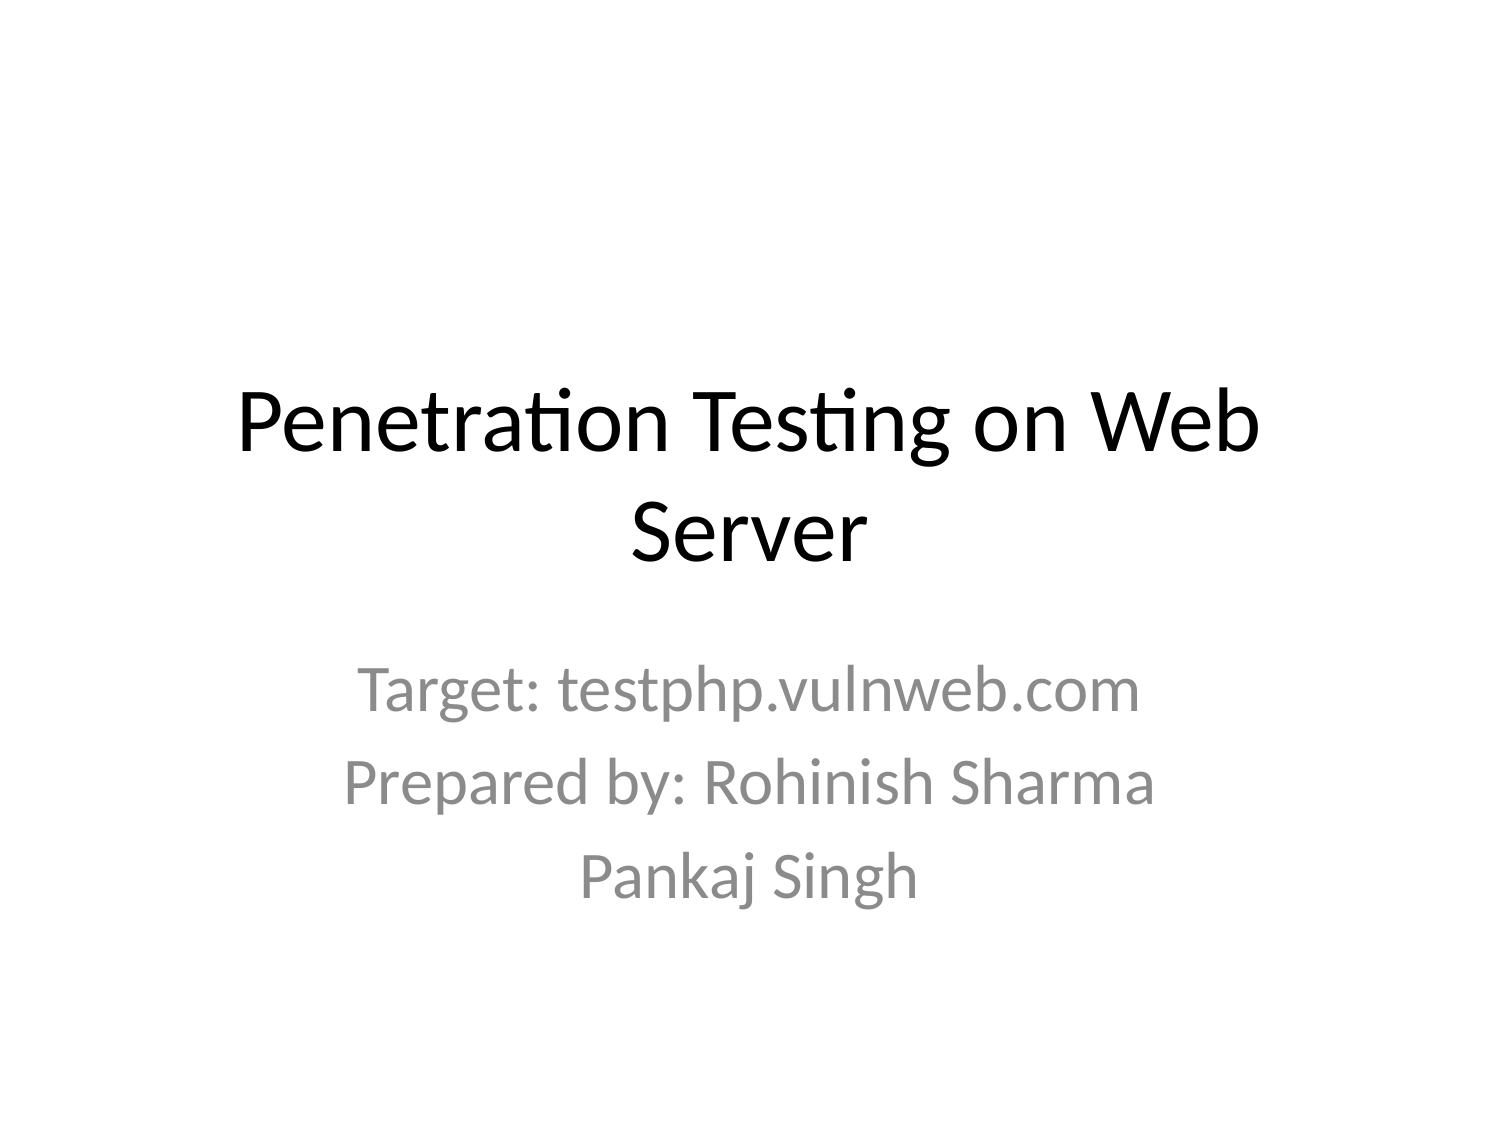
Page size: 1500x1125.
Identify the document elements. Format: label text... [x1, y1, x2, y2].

subtitle Target: testphp.vulnweb.com Prepared by: Rohinish Sharma Pankaj Singh [225, 637, 1275, 925]
title Penetration Testing on Web Server [112, 349, 1388, 591]
